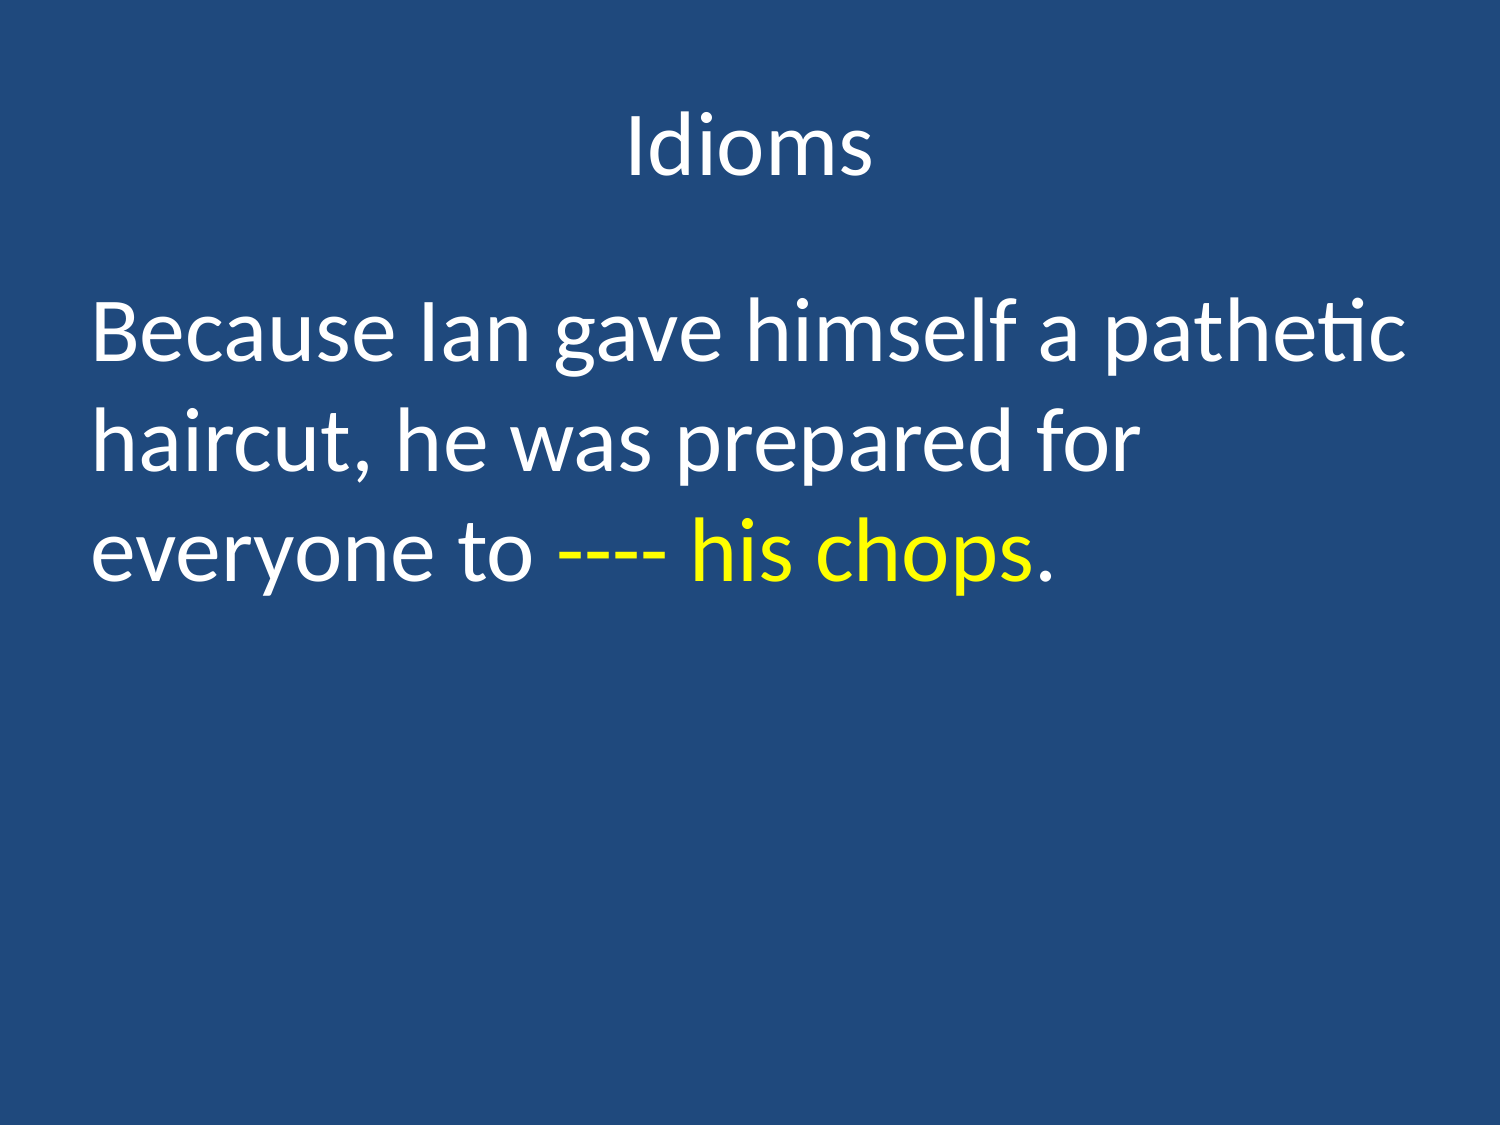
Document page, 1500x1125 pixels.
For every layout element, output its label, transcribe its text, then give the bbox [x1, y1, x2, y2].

list Because Ian gave himself a pathetic haircut, he was prepared for everyone to ---- his chops. [75, 262, 1425, 1005]
title Idioms [75, 45, 1425, 233]
